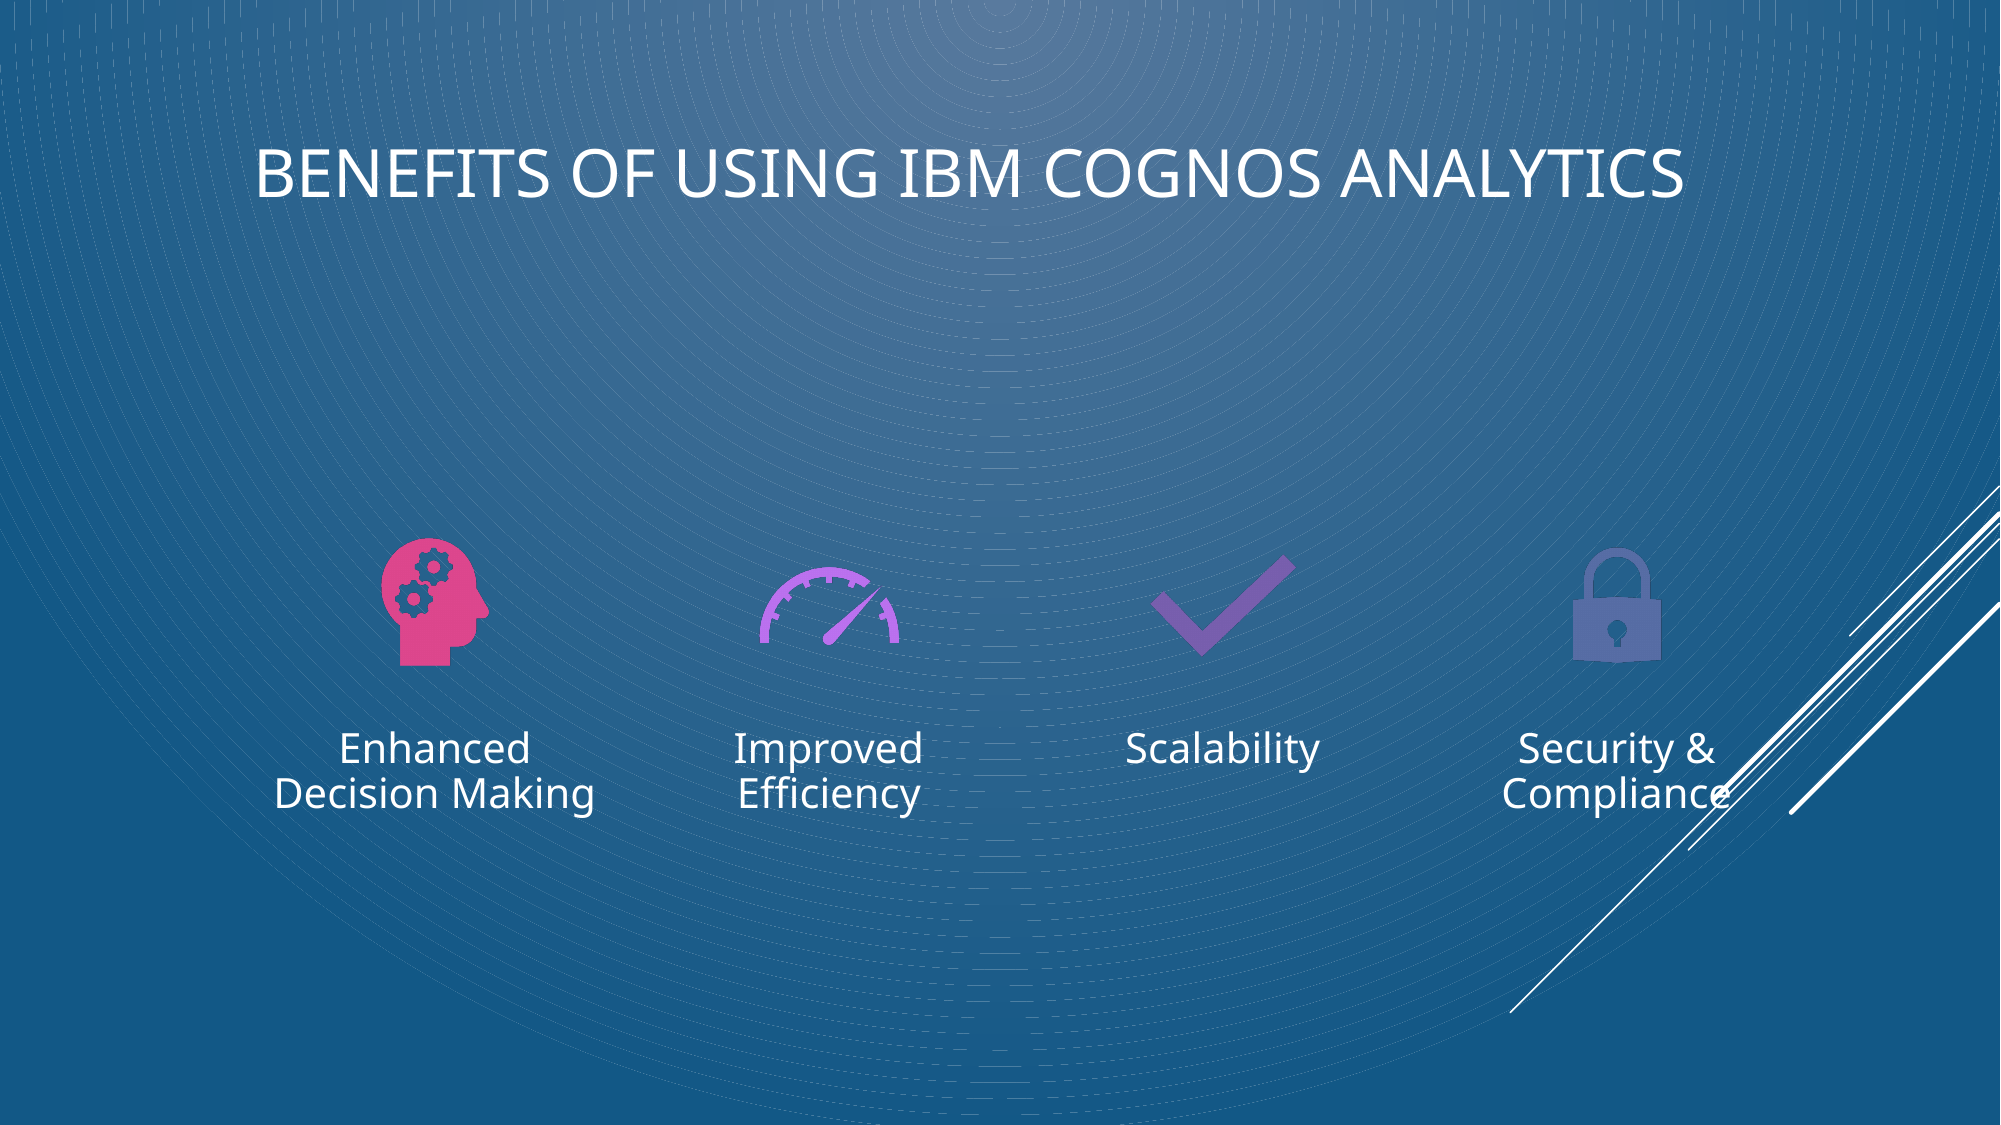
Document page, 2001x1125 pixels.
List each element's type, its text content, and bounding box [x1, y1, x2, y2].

text_box Benefits of using IBM Cognos Analytics [238, 131, 1814, 305]
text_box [237, 382, 1814, 994]
